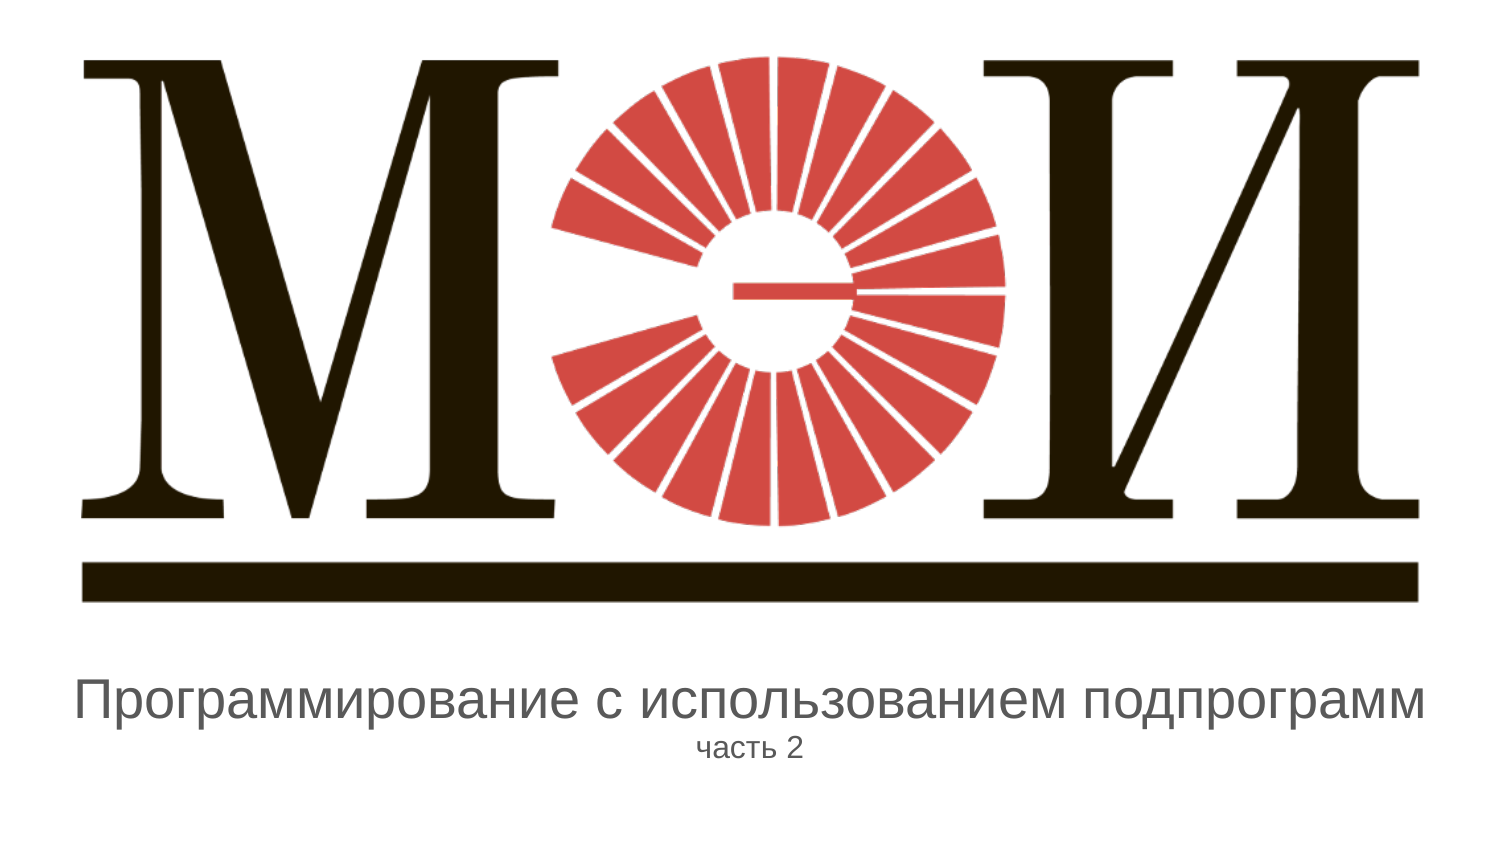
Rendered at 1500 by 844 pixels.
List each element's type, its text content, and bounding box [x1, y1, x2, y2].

subtitle Программирование с использованием подпрограмм часть 2 [51, 652, 1449, 783]
picture [79, 55, 1421, 603]
